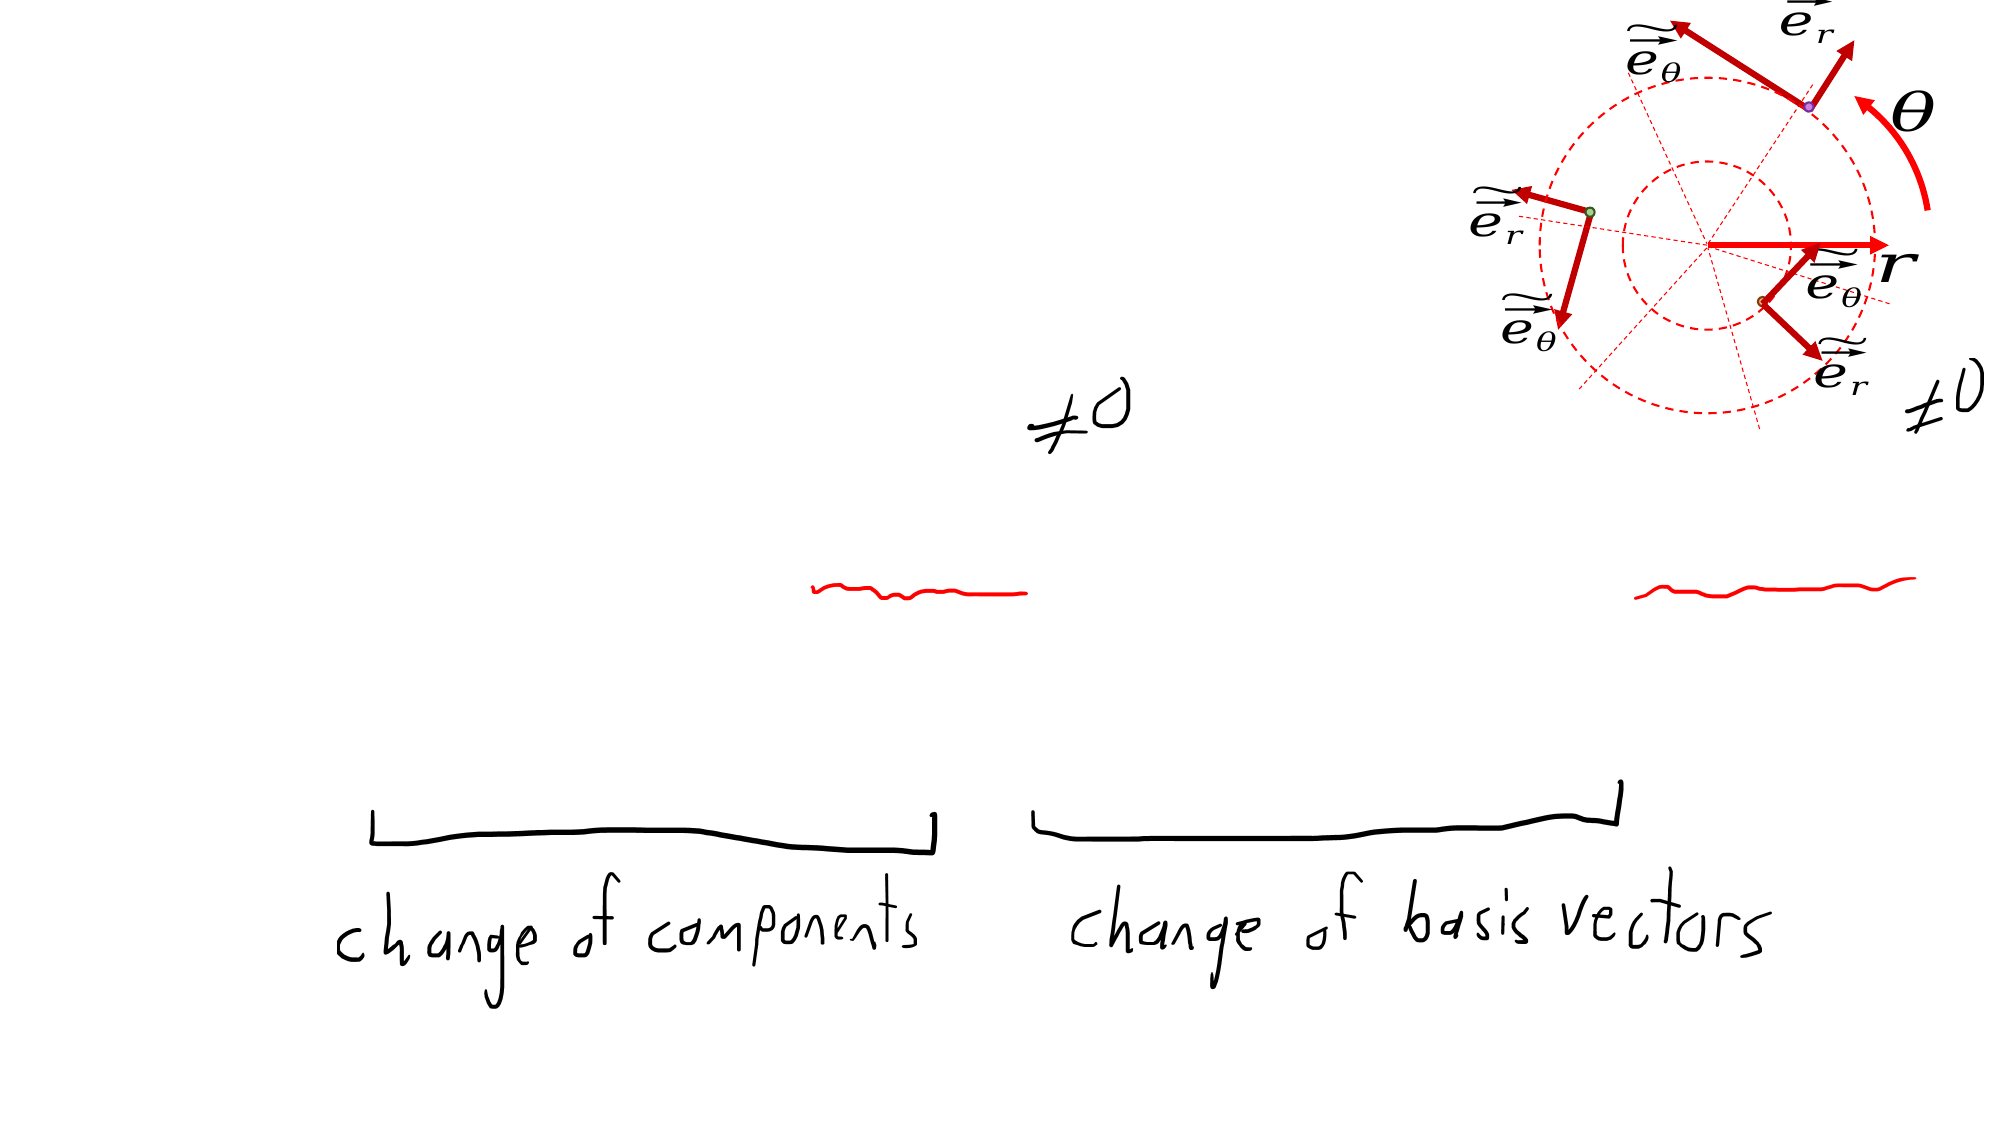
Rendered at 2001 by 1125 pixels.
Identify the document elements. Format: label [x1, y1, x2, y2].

text_box [1464, 0, 1939, 424]
picture [337, 358, 1993, 1018]
